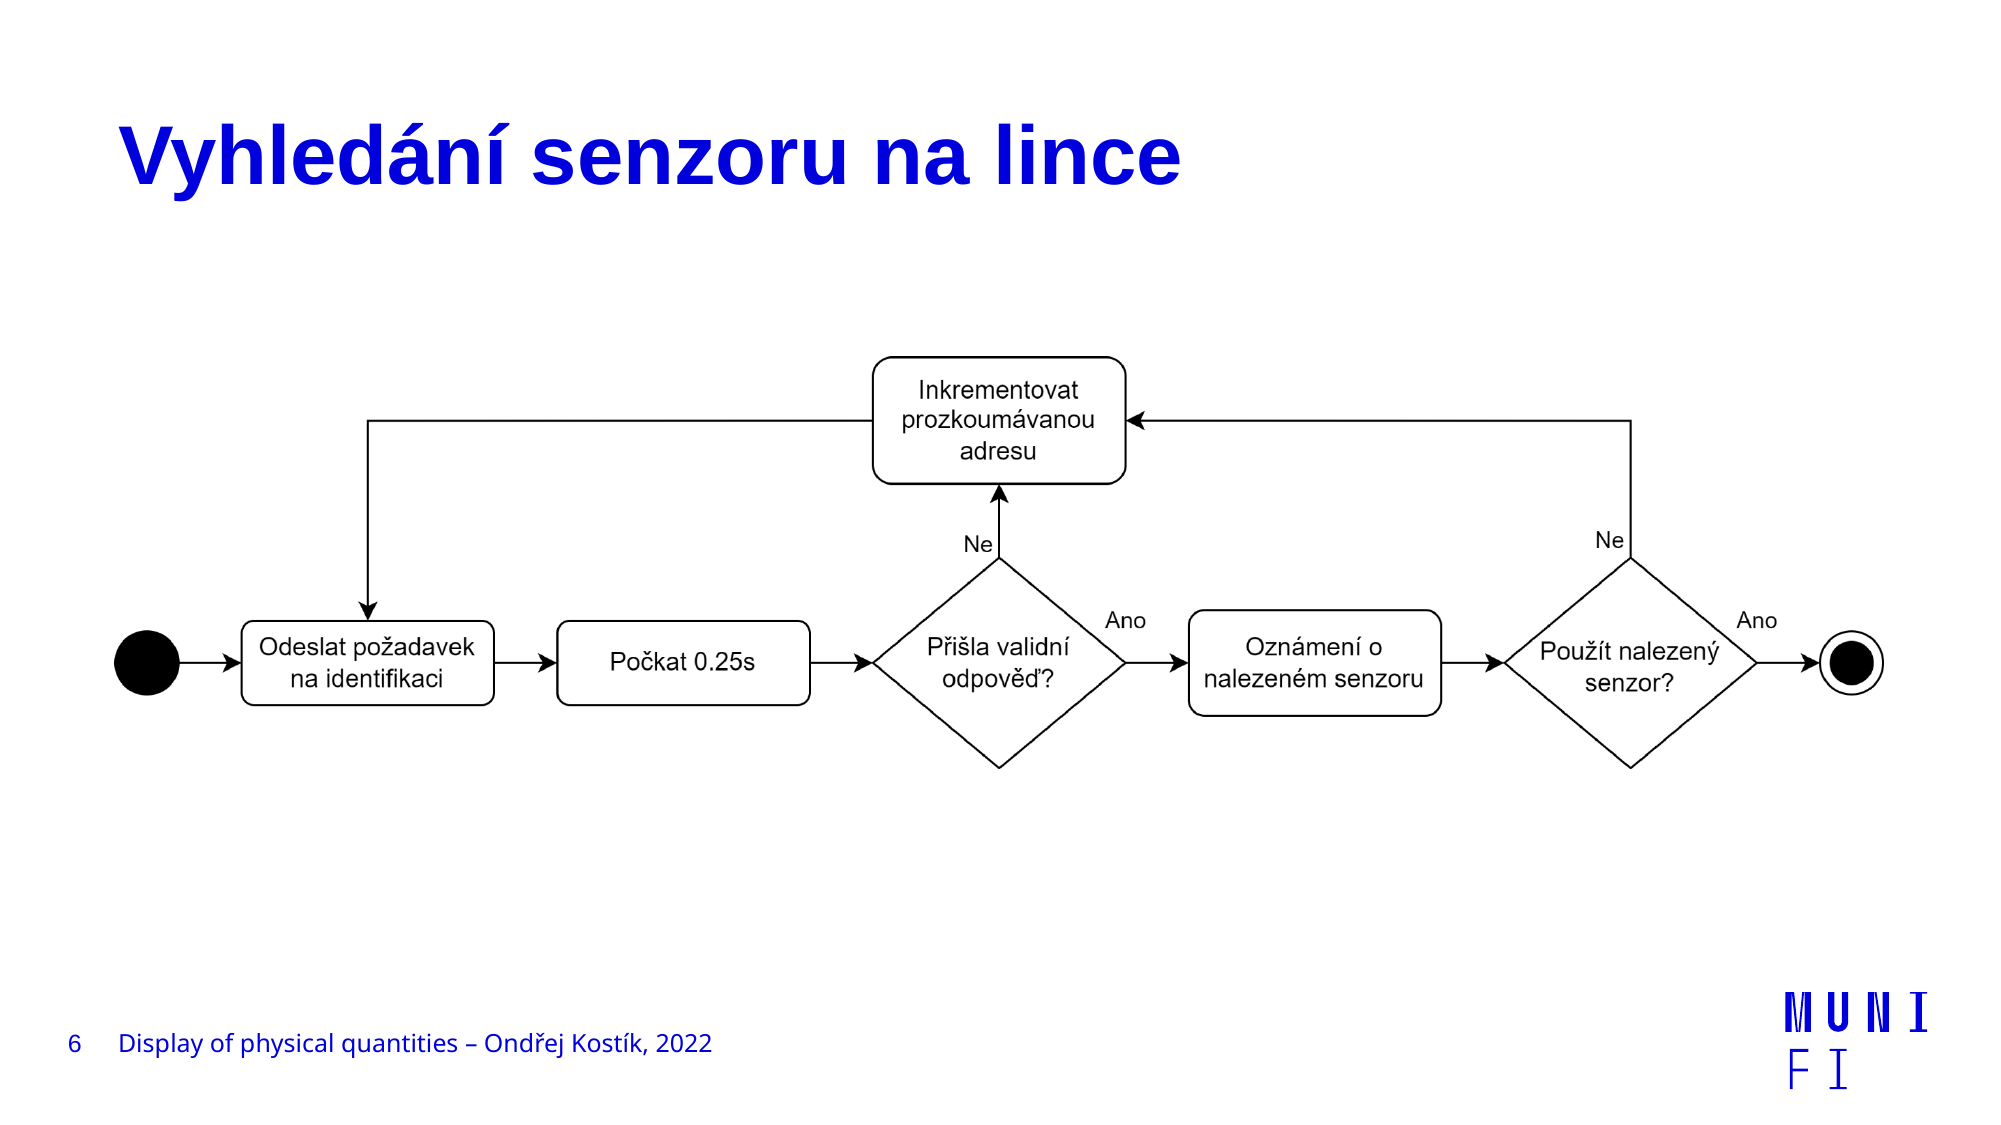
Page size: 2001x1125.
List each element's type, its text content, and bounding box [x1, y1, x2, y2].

picture [113, 355, 1887, 769]
title Vyhledání senzoru na lince [118, 118, 1883, 193]
slide_number 6 [67, 1021, 110, 1063]
footer Display of physical quantities – Ondřej Kostík, 2022 [118, 1021, 1418, 1063]
